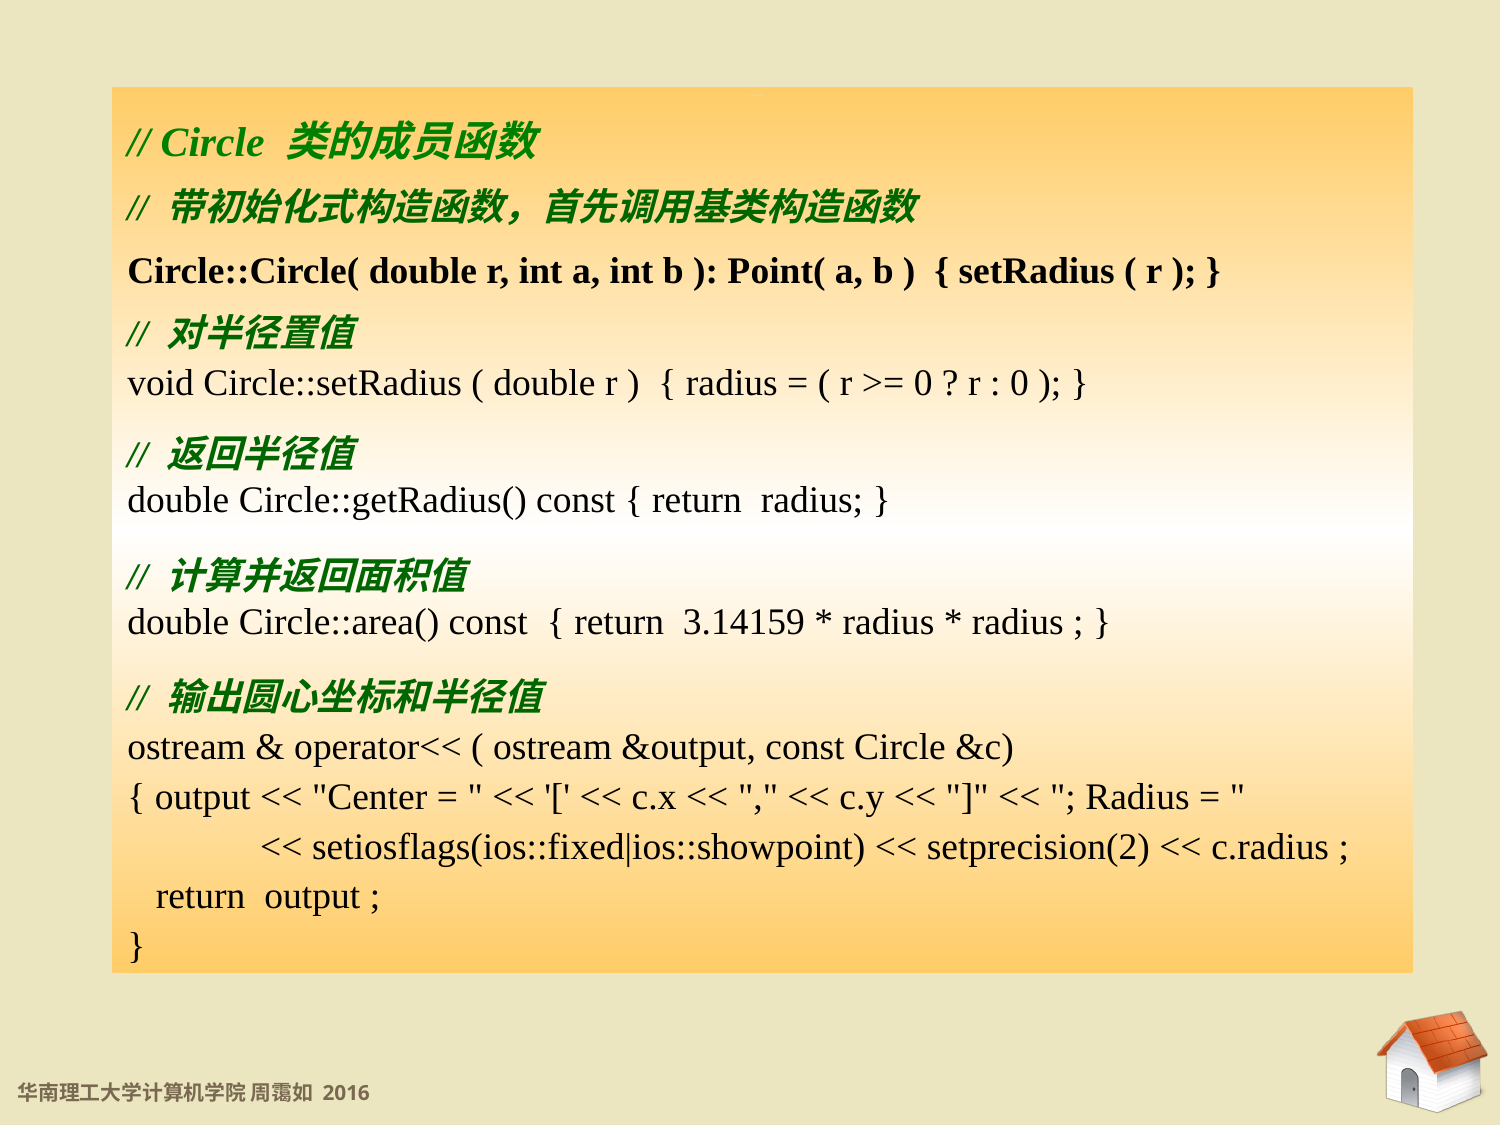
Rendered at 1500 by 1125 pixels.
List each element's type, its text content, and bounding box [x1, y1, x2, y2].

text_box // Circle 类的成员函数 // 带初始化式构造函数，首先调用基类构造函数 Circle::Circle( double r, int a, int b ): Point( a, b ) { setRadius ( r ); } // 对半径置值 void Circle::setRadius ( double r ) { radius = ( r >= 0 ? r : 0 ); } // 返回半径值 double Circle::getRadius() const { return radius; } // 计算并返回面积值 double Circle::area() const { return 3.14159 * radius * radius ; } // 输出圆心坐标和半径值 ostream & operator<< ( ostream &output, const Circle &c) { output << "Center = " << '[' << c.x << "," << c.y << "]" << "; Radius = " << setiosflags(ios::fixed|ios::showpoint) << setprecision(2) << c.radius ; return output ; } [112, 87, 1413, 973]
picture [1375, 999, 1488, 1124]
title 8.4 继承的应用实例 [137, 87, 1375, 275]
